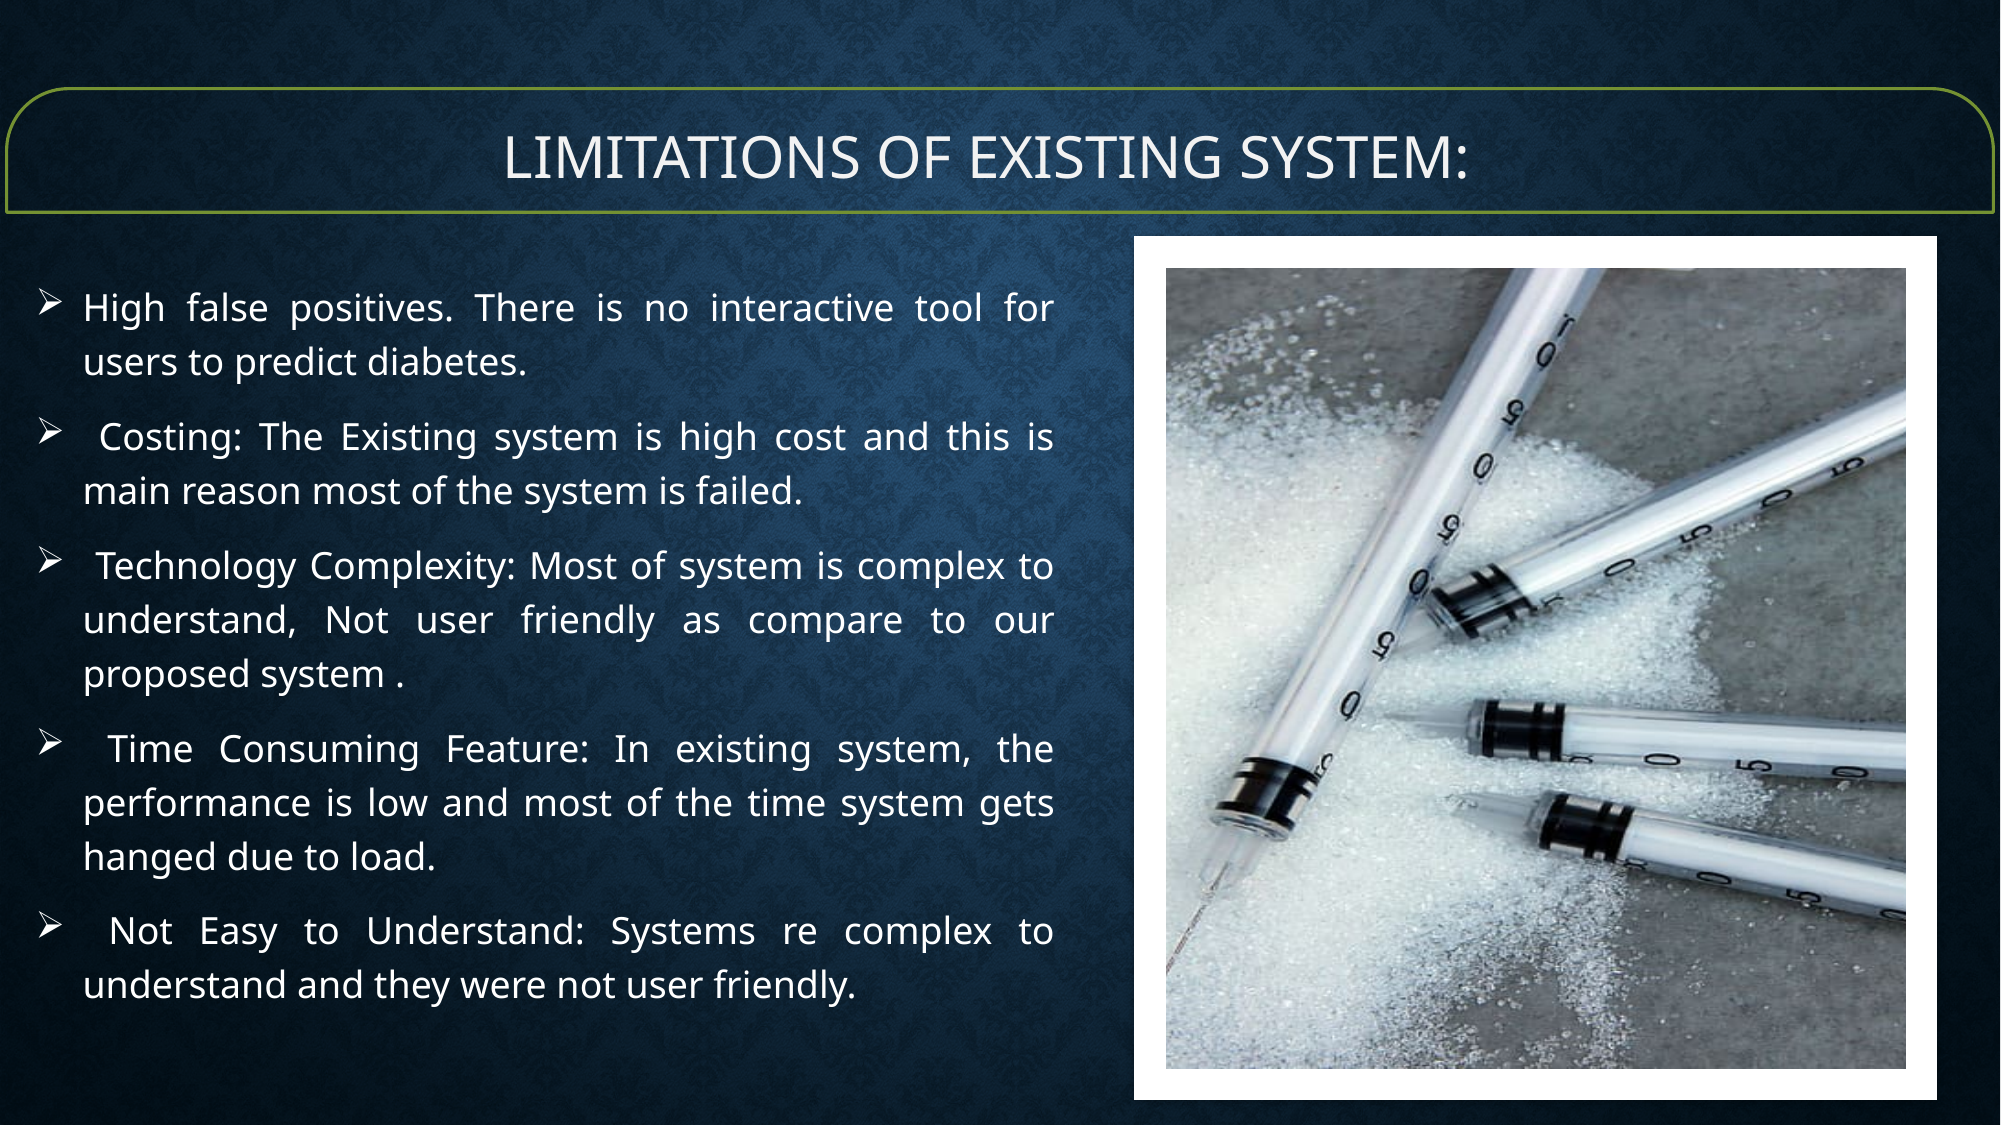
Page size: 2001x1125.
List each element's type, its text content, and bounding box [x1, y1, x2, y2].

list High false positives. There is no interactive tool for users to predict diabetes. Costing: The Existing system is high cost and this is main reason most of the system is failed. Technology Complexity: Most of system is complex to understand, Not user friendly as compare to our proposed system . Time Consuming Feature: In existing system, the performance is low and most of the time system gets hanged due to load. Not Easy to Understand: Systems re complex to understand and they were not user friendly. [20, 267, 1071, 1023]
picture [1165, 267, 1907, 1070]
text_box [5, 87, 1995, 214]
text_box LIMITATIONS OF EXISTING SYSTEM: [488, 112, 1937, 198]
